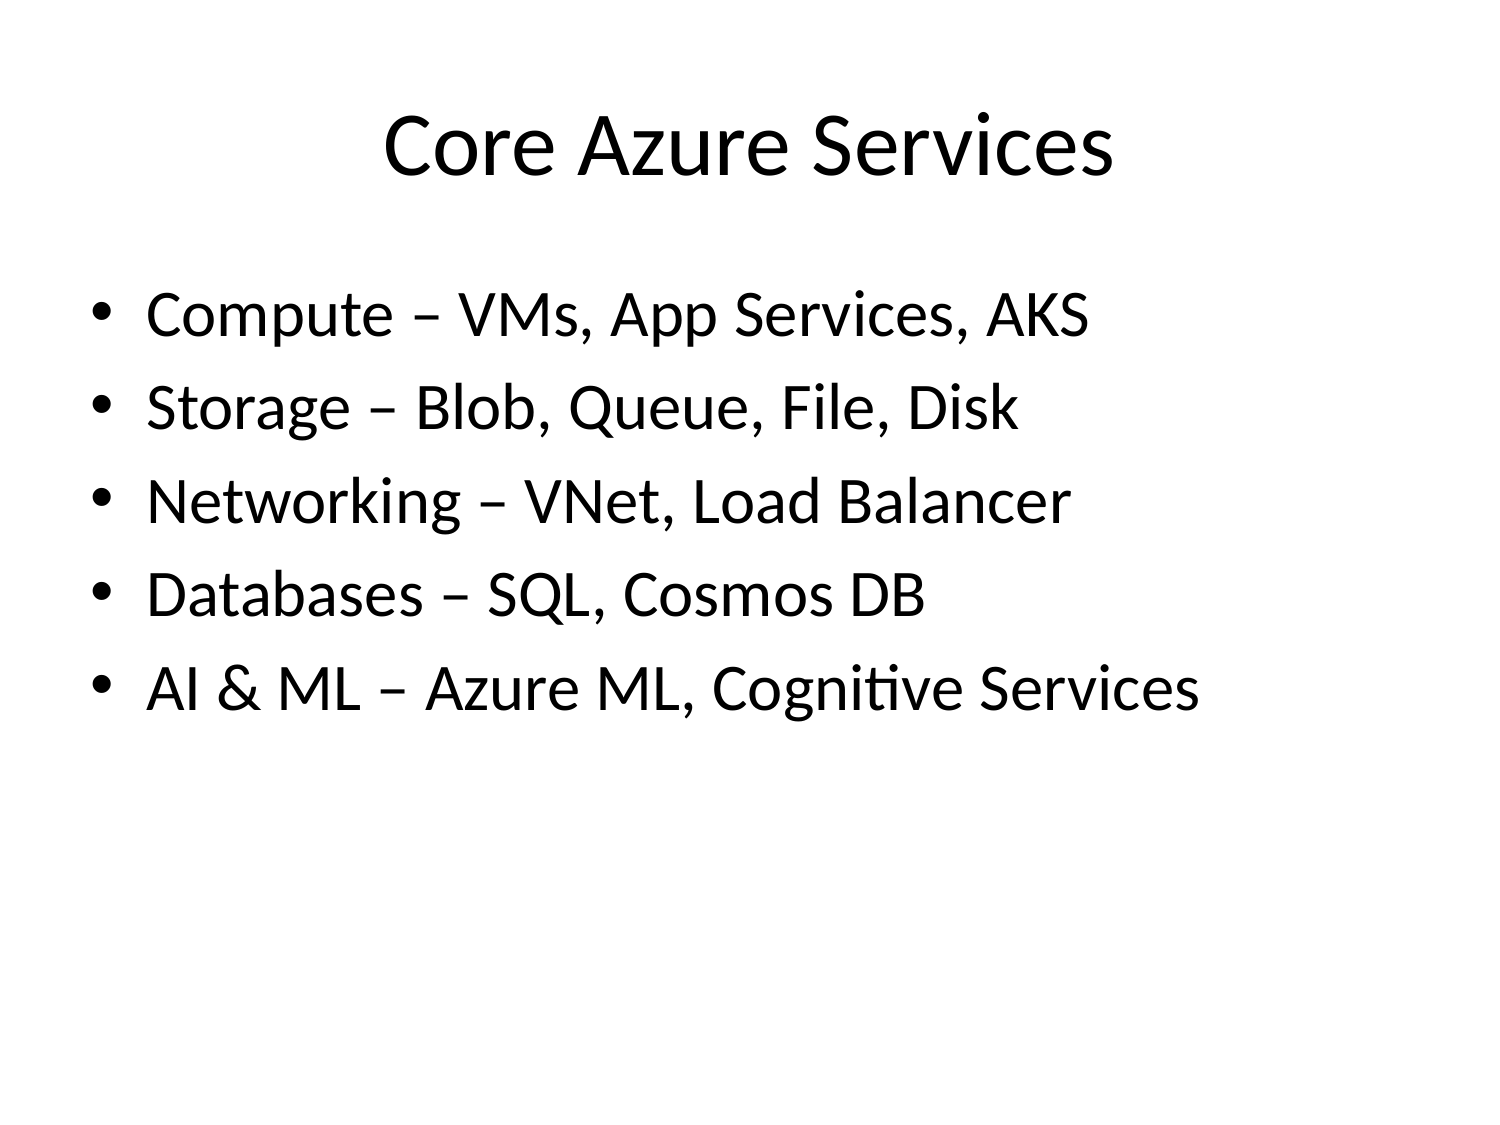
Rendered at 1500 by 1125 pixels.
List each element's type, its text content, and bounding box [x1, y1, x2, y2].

list Compute – VMs, App Services, AKS Storage – Blob, Queue, File, Disk Networking – VNet, Load Balancer Databases – SQL, Cosmos DB AI & ML – Azure ML, Cognitive Services [75, 262, 1425, 1005]
title Core Azure Services [75, 45, 1425, 233]
